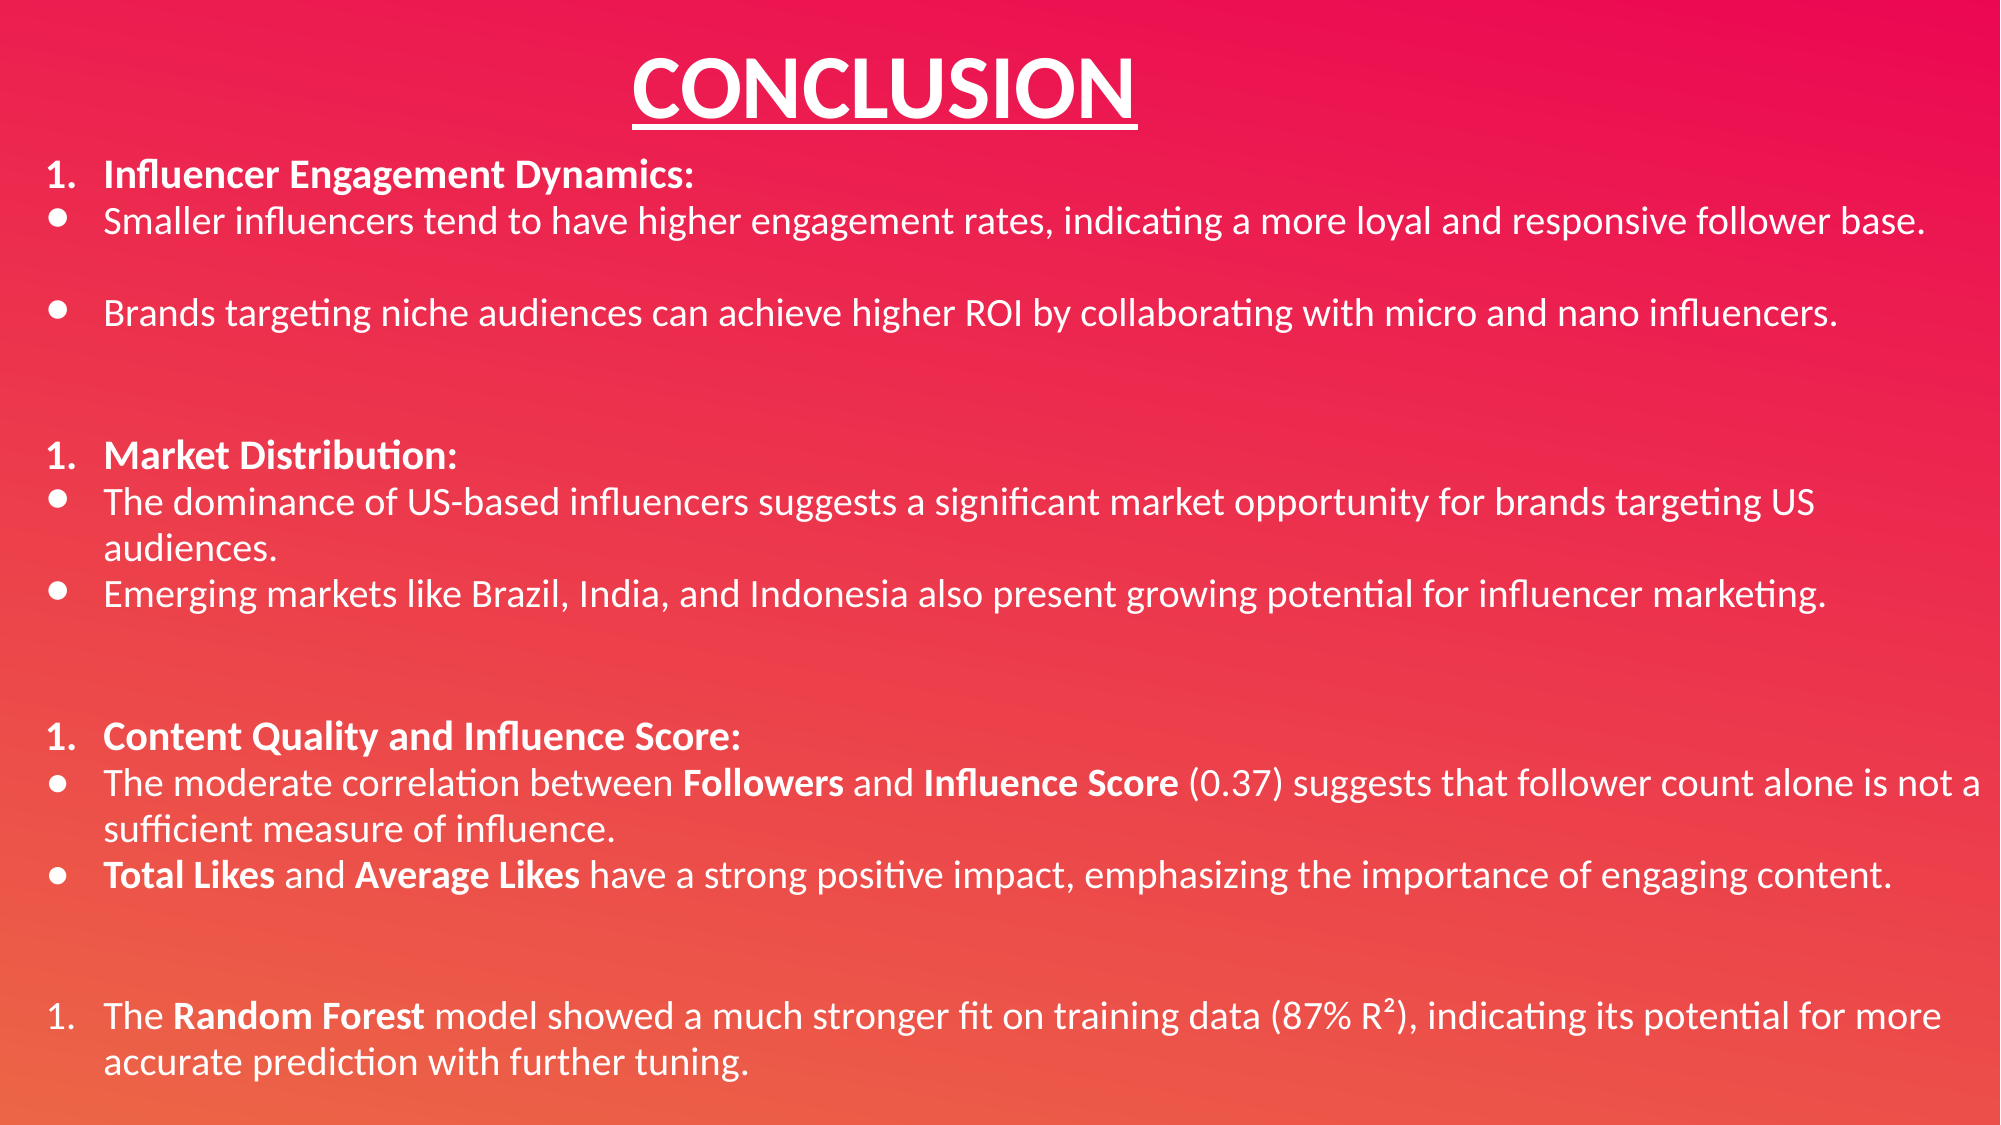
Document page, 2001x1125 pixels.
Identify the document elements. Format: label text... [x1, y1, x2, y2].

title CONCLUSION [617, 0, 2000, 142]
list Influencer Engagement Dynamics: Smaller influencers tend to have higher engagement rates, indicating a more loyal and responsive follower base. Brands targeting niche audiences can achieve higher ROI by collaborating with micro and nano influencers. Market Distribution: The dominance of US-based influencers suggests a significant market opportunity for brands targeting US audiences. Emerging markets like Brazil, India, and Indonesia also present growing potential for influencer marketing. Content Quality and Influence Score: The moderate correlation between Followers and Influence Score (0.37) suggests that follower count alone is not a sufficient measure of influence. Total Likes and Average Likes have a strong positive impact, emphasizing the importance of engaging content. The Random Forest model showed a much stronger fit on training data (87% R²), indicating its potential for more accurate prediction with further tuning. [13, 142, 2000, 1125]
